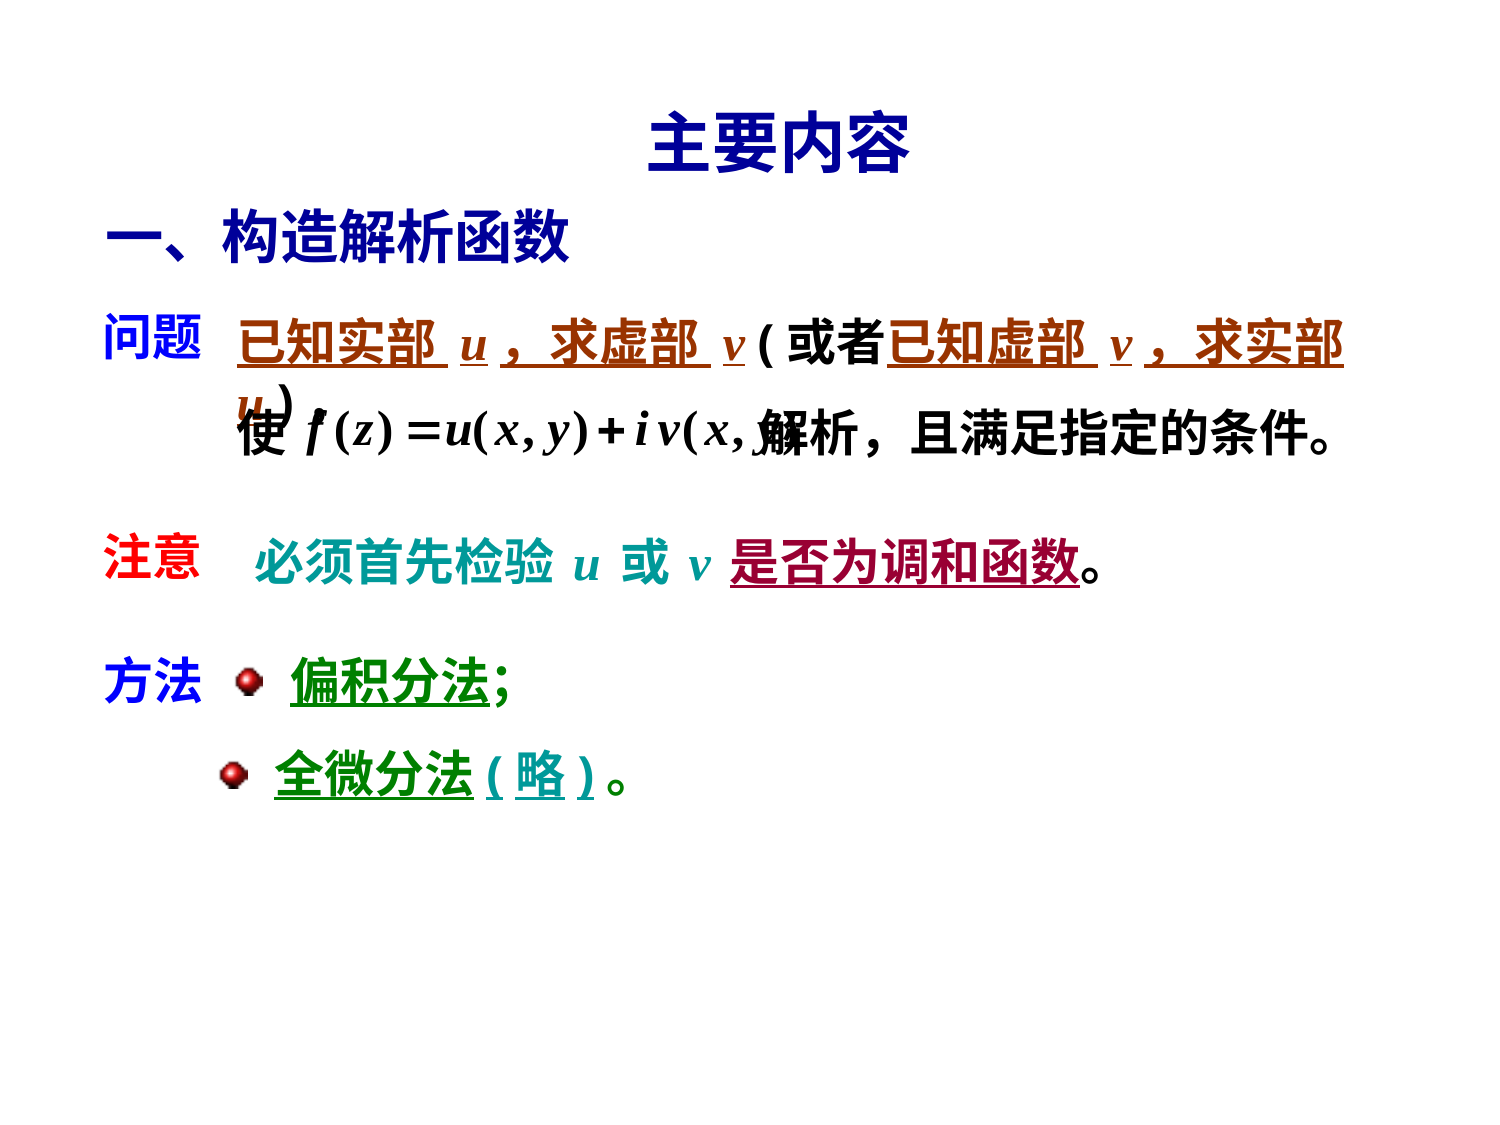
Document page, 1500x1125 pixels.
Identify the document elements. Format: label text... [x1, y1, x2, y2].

text_box 一、构造解析函数 [90, 192, 613, 278]
text_box 主要内容 [631, 93, 959, 189]
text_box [87, 298, 1472, 470]
picture [231, 663, 263, 696]
text_box 方法 [89, 642, 216, 717]
text_box 偏积分法； [216, 642, 578, 717]
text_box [86, 518, 1168, 599]
picture [215, 757, 248, 789]
text_box 全微分法(略)。 [200, 735, 694, 811]
